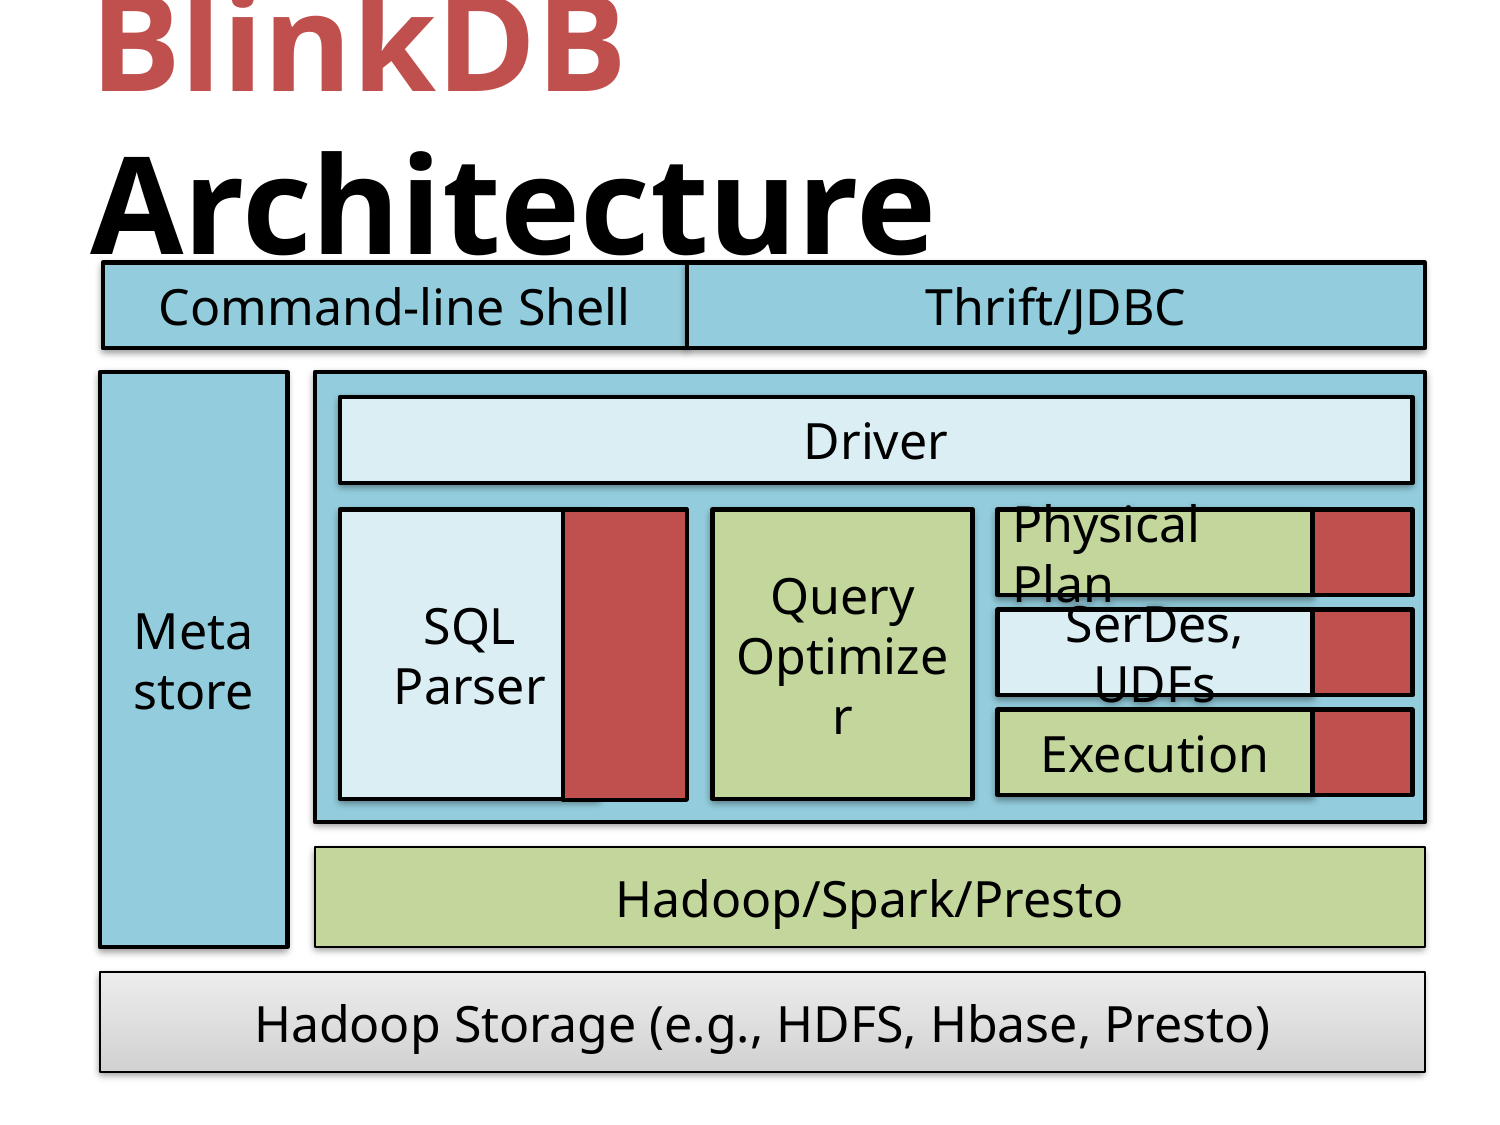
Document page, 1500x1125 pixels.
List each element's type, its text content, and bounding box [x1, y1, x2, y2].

text_box Hadoop/Spark/Presto [314, 846, 1426, 948]
text_box SQL Parser [338, 507, 561, 801]
text_box Hadoop Storage (e.g., HDFS, Hbase, Presto) [99, 971, 1426, 1073]
text_box Query Optimizer [710, 507, 975, 801]
text_box Meta store [98, 370, 290, 949]
text_box SerDes, UDFs [995, 607, 1310, 697]
text_box Command-line Shell [101, 260, 685, 350]
text_box Execution [995, 707, 1310, 797]
text_box [561, 507, 689, 802]
text_box Physical Plan [995, 507, 1310, 597]
text_box [1310, 507, 1415, 597]
text_box [1310, 707, 1415, 797]
title BlinkDB Architecture [75, 24, 1425, 213]
text_box [1310, 607, 1415, 697]
text_box [313, 370, 1427, 824]
text_box Driver [338, 395, 1415, 485]
text_box Thrift/JDBC [685, 260, 1427, 350]
